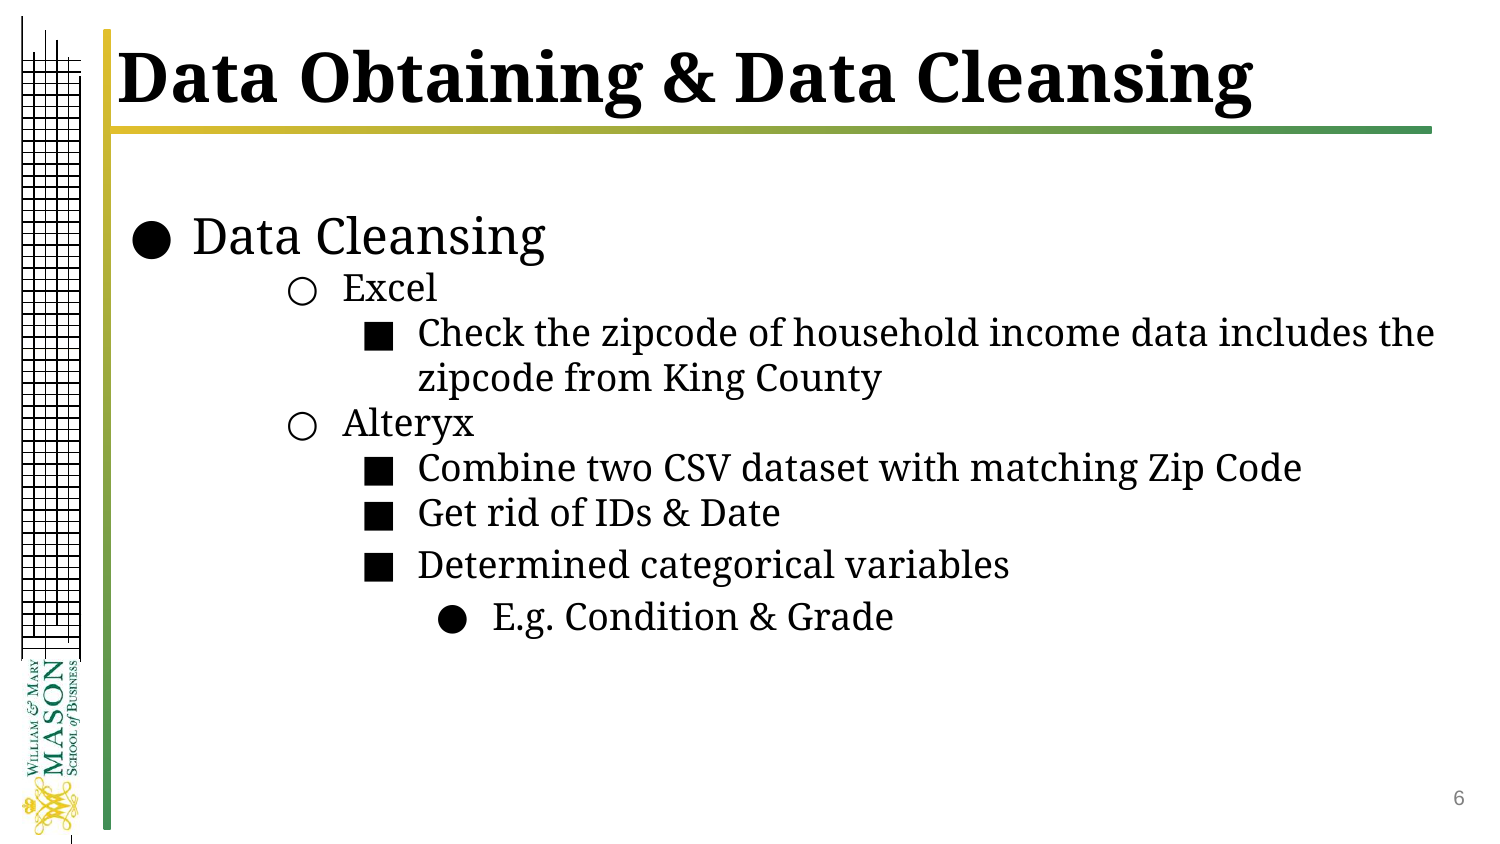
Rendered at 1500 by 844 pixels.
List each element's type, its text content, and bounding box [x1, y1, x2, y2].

slide_number ‹#› [1389, 764, 1480, 830]
title Data Obtaining & Data Cleansing [102, 37, 1500, 132]
picture [22, 659, 80, 835]
list Data Cleansing Excel Check the zipcode of household income data includes the zipcode from King County Alteryx Combine two CSV dataset with matching Zip Code Get rid of IDs & Date Determined categorical variables E.g. Condition & Grade [102, 189, 1500, 765]
